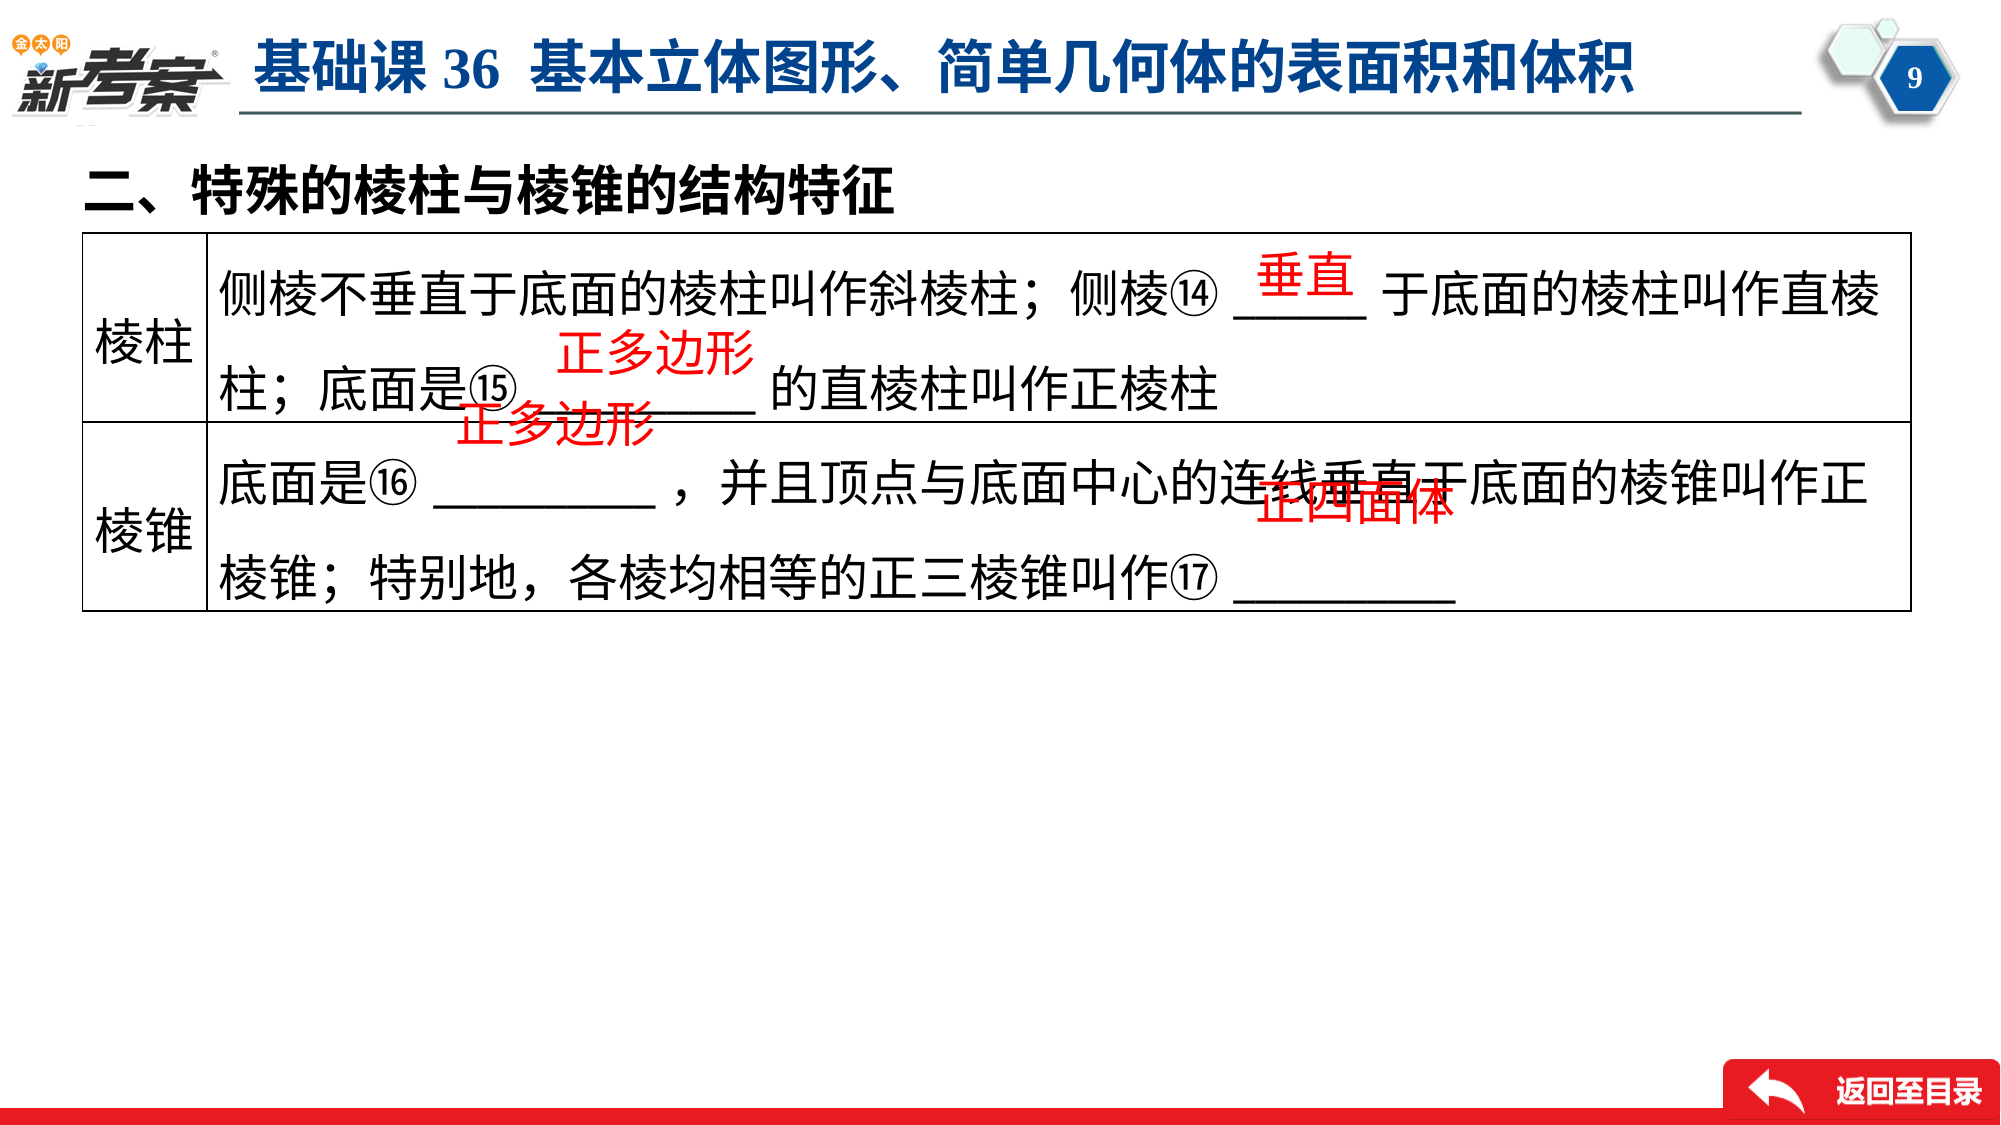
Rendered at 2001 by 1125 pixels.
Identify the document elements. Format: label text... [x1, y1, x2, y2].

text_box 垂直 [1237, 226, 1374, 298]
text_box 二、特殊的棱柱与棱锥的结构特征 [82, 124, 1917, 280]
text_box 正四面体 [1237, 453, 1474, 524]
table_header 棱柱 [83, 234, 206, 421]
table_header 侧棱不垂直于底面的棱柱叫作斜棱柱；侧棱⑭______于底面的棱柱叫作直棱 柱；底面是⑮__________的直棱柱叫作正棱柱 [208, 234, 1910, 421]
text_box 正多边形 [537, 304, 774, 376]
table_cell 棱锥 [83, 423, 206, 610]
picture [0, 0, 2001, 1125]
text_box 正多边形 [437, 375, 674, 446]
table_cell 底面是⑯__________，并且顶点与底面中心的连线垂直于底面的棱锥叫作正 棱锥；特别地，各棱均相等的正三棱锥叫作⑰__________ [208, 423, 1910, 610]
